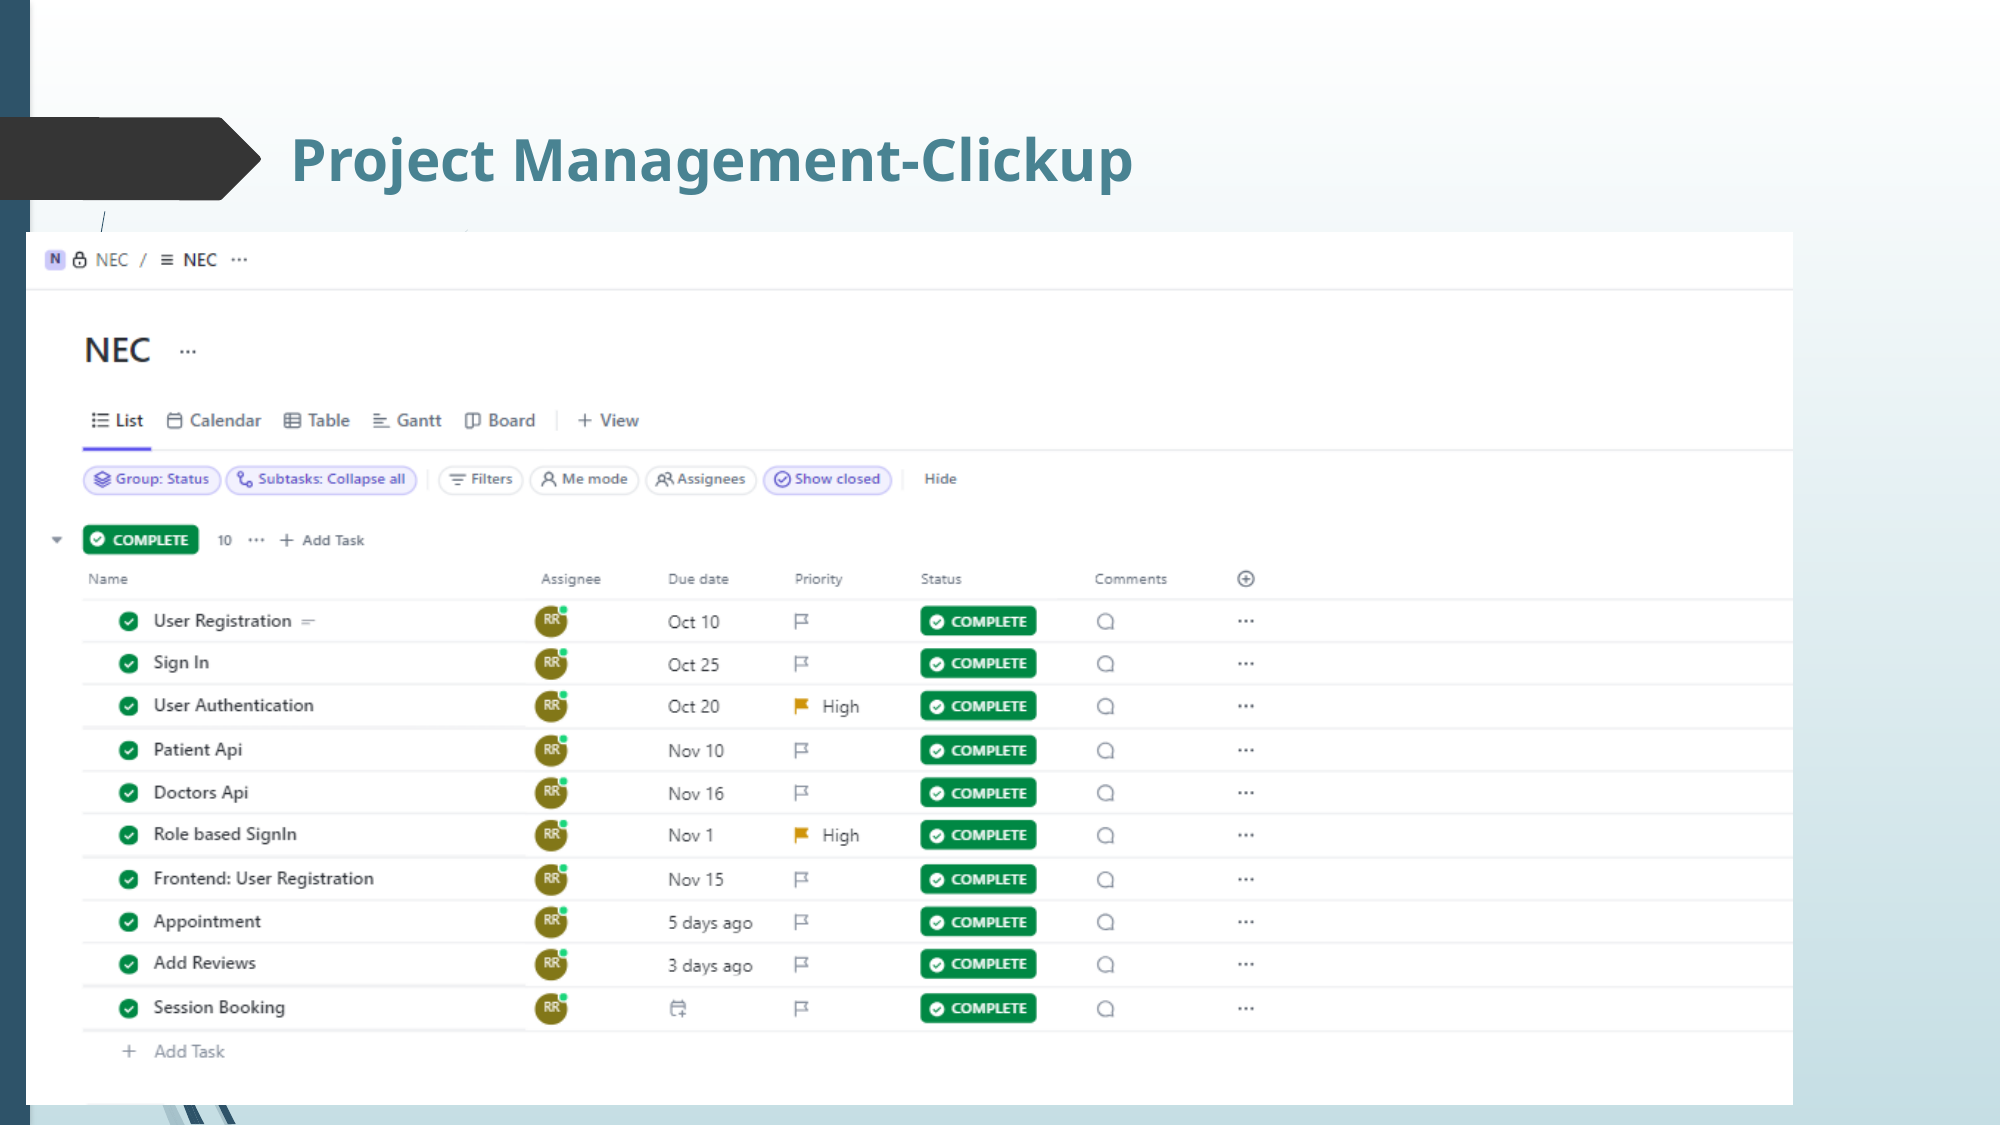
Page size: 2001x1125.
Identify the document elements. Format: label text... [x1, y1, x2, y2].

picture [25, 232, 1793, 1105]
text_box Project Management-Clickup [276, 115, 1946, 200]
